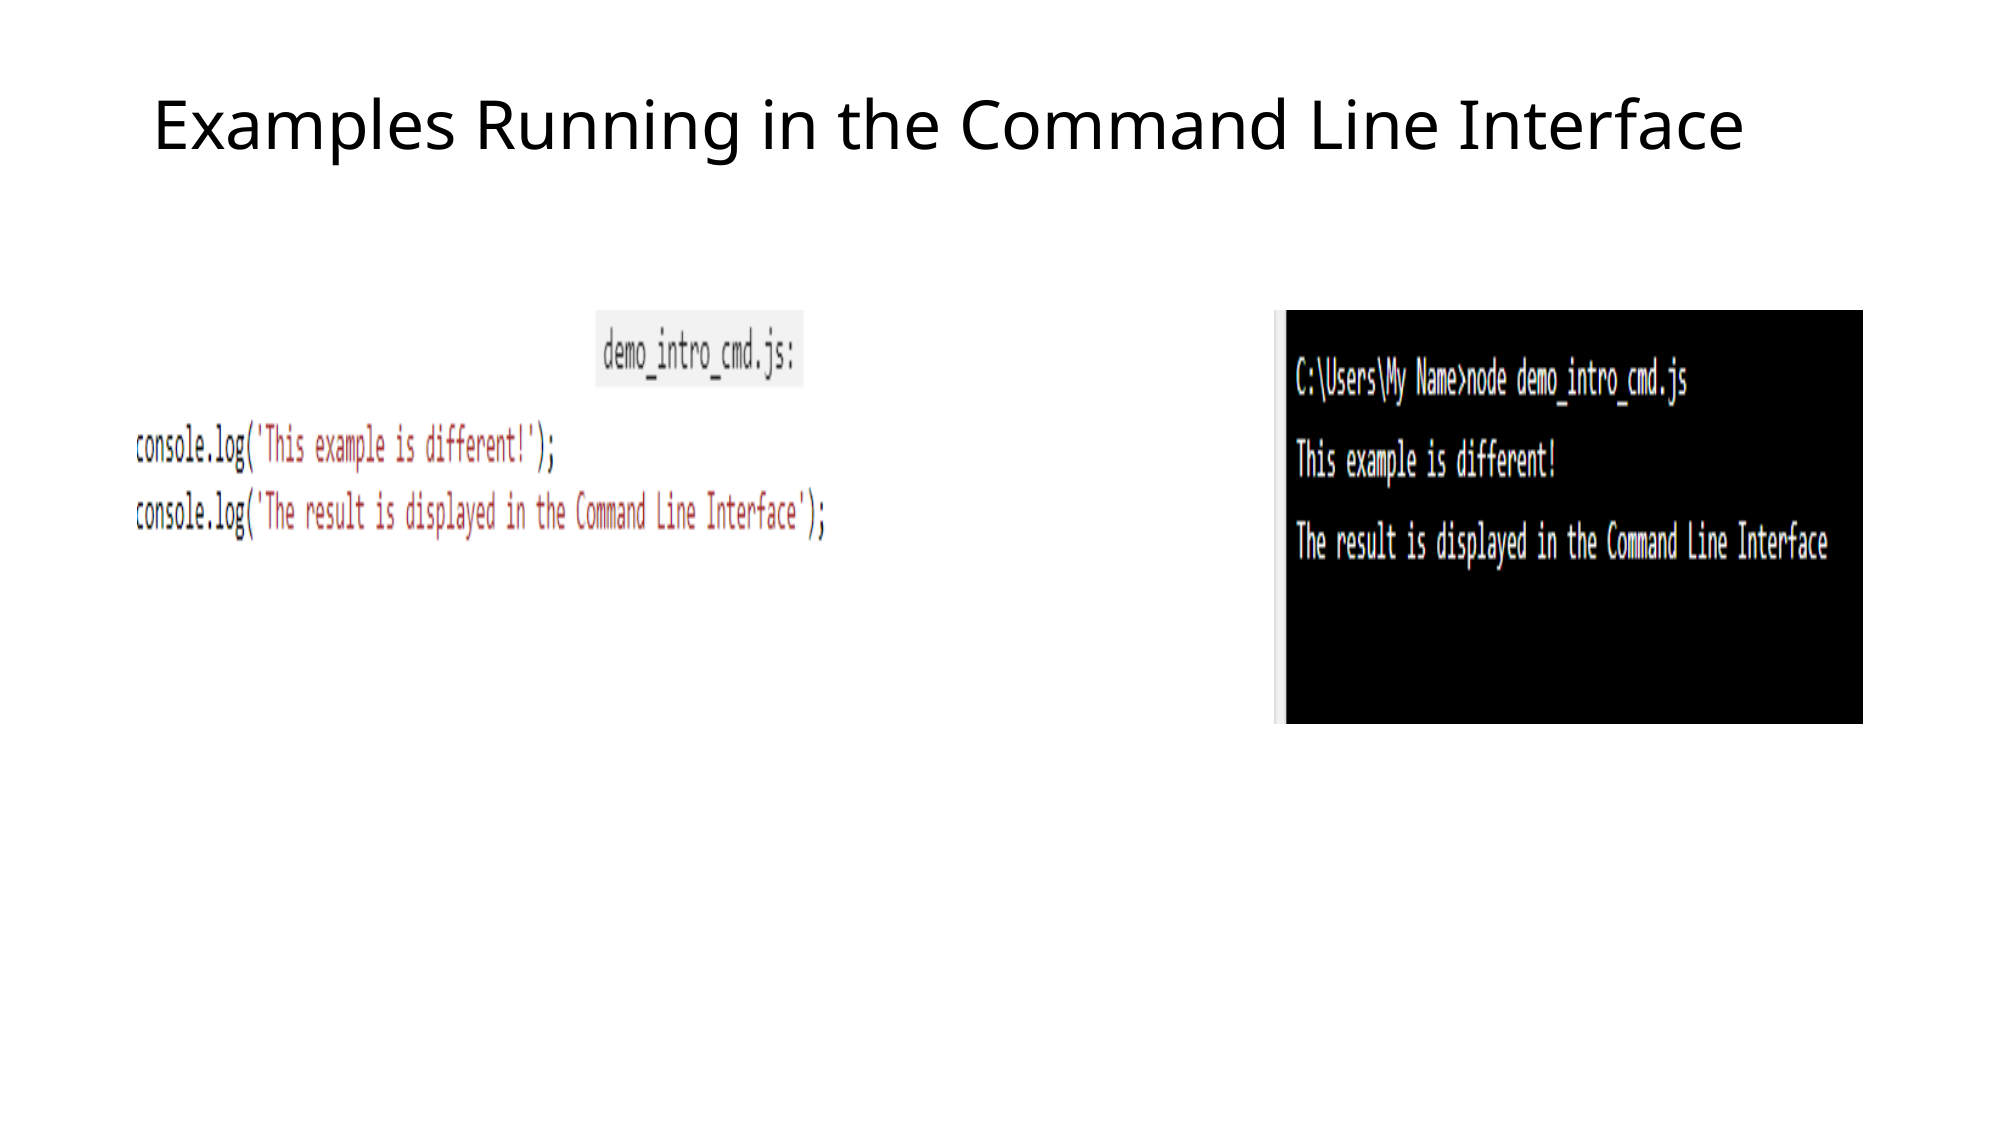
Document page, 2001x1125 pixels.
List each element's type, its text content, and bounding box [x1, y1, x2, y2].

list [137, 310, 1863, 724]
title Examples Running in the Command Line Interface [137, 59, 1863, 278]
